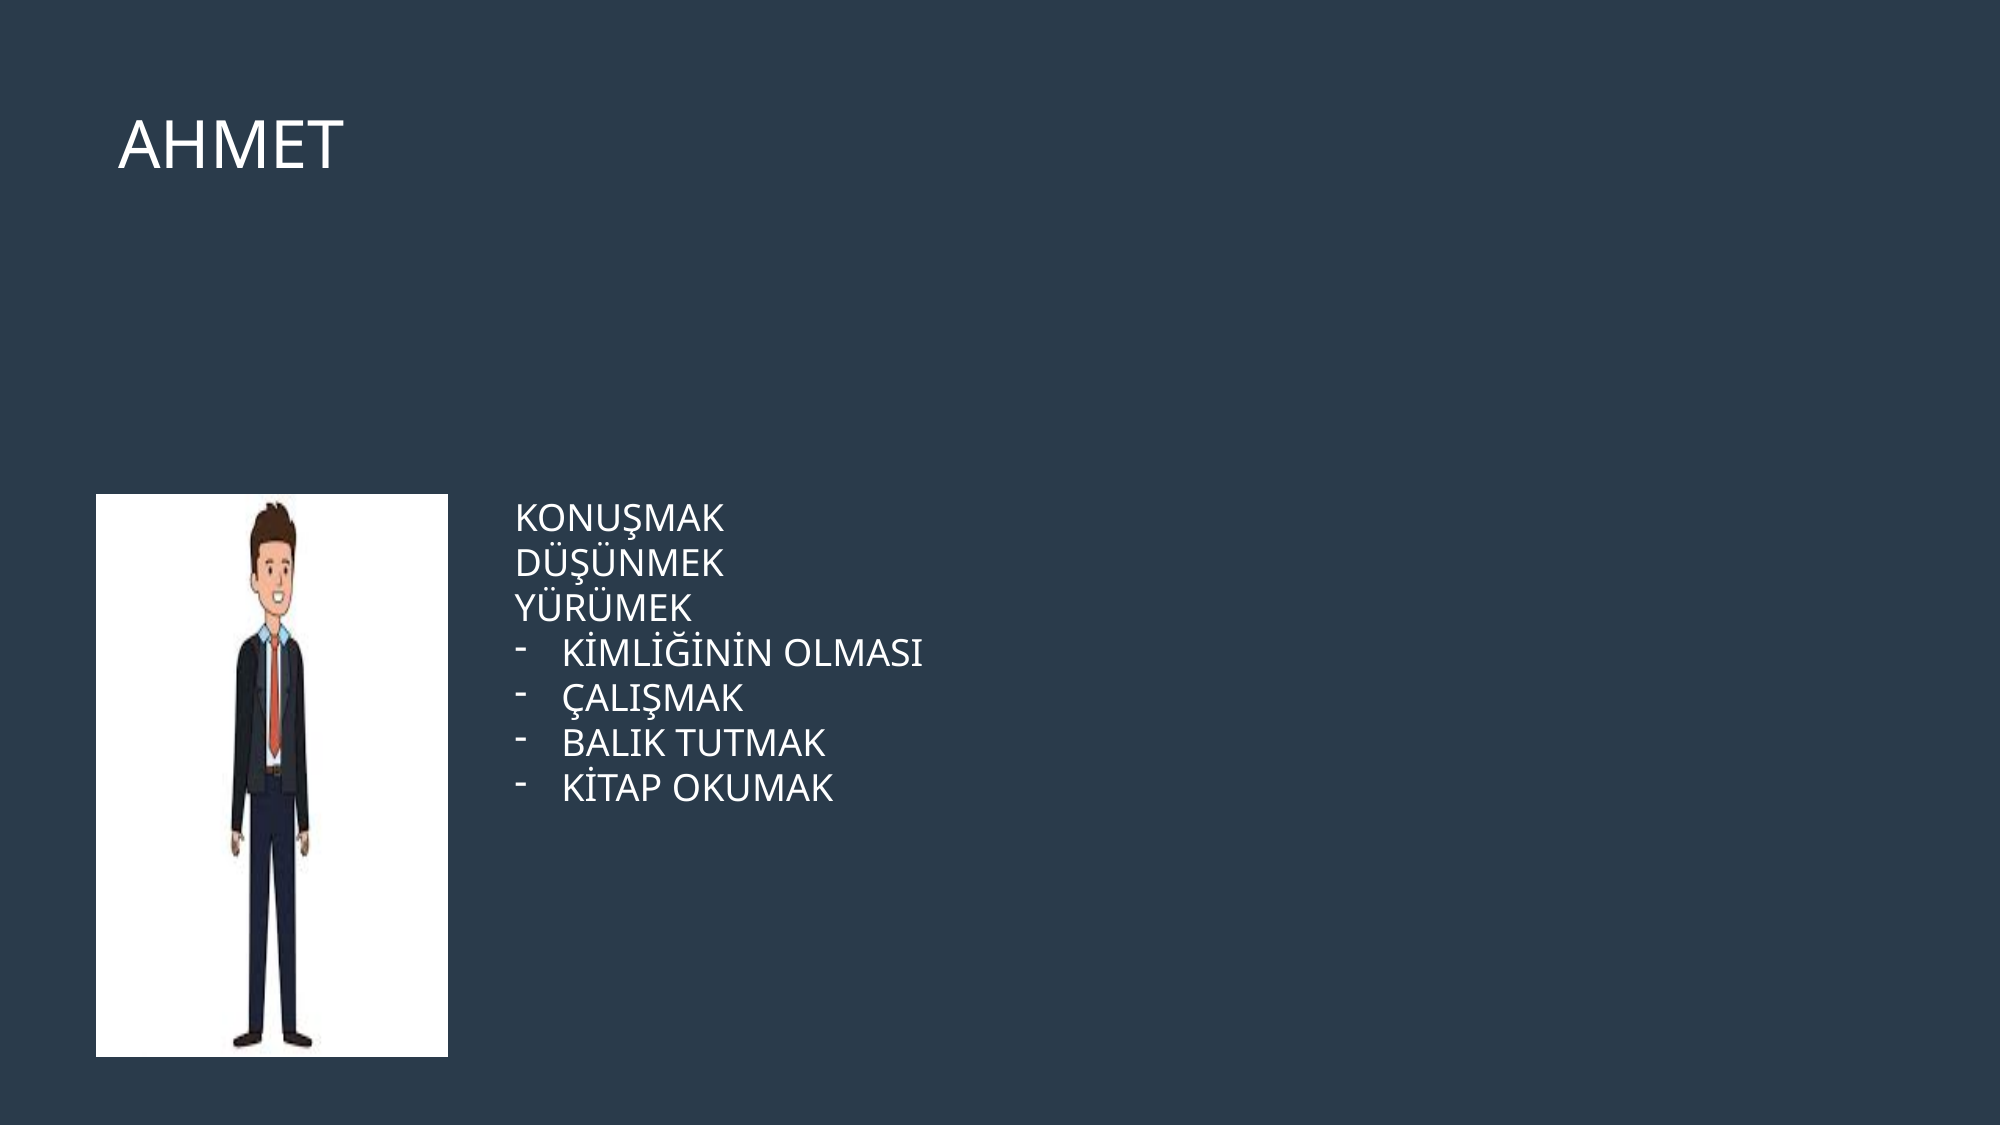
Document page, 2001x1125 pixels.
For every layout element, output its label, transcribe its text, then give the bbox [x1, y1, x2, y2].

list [96, 494, 448, 1057]
text_box KONUŞMAK DÜŞÜNMEK YÜRÜMEK KİMLİĞİNİN OLMASI ÇALIŞMAK BALIK TUTMAK KİTAP OKUMAK [499, 486, 1500, 817]
title AHMET [118, 101, 1878, 344]
